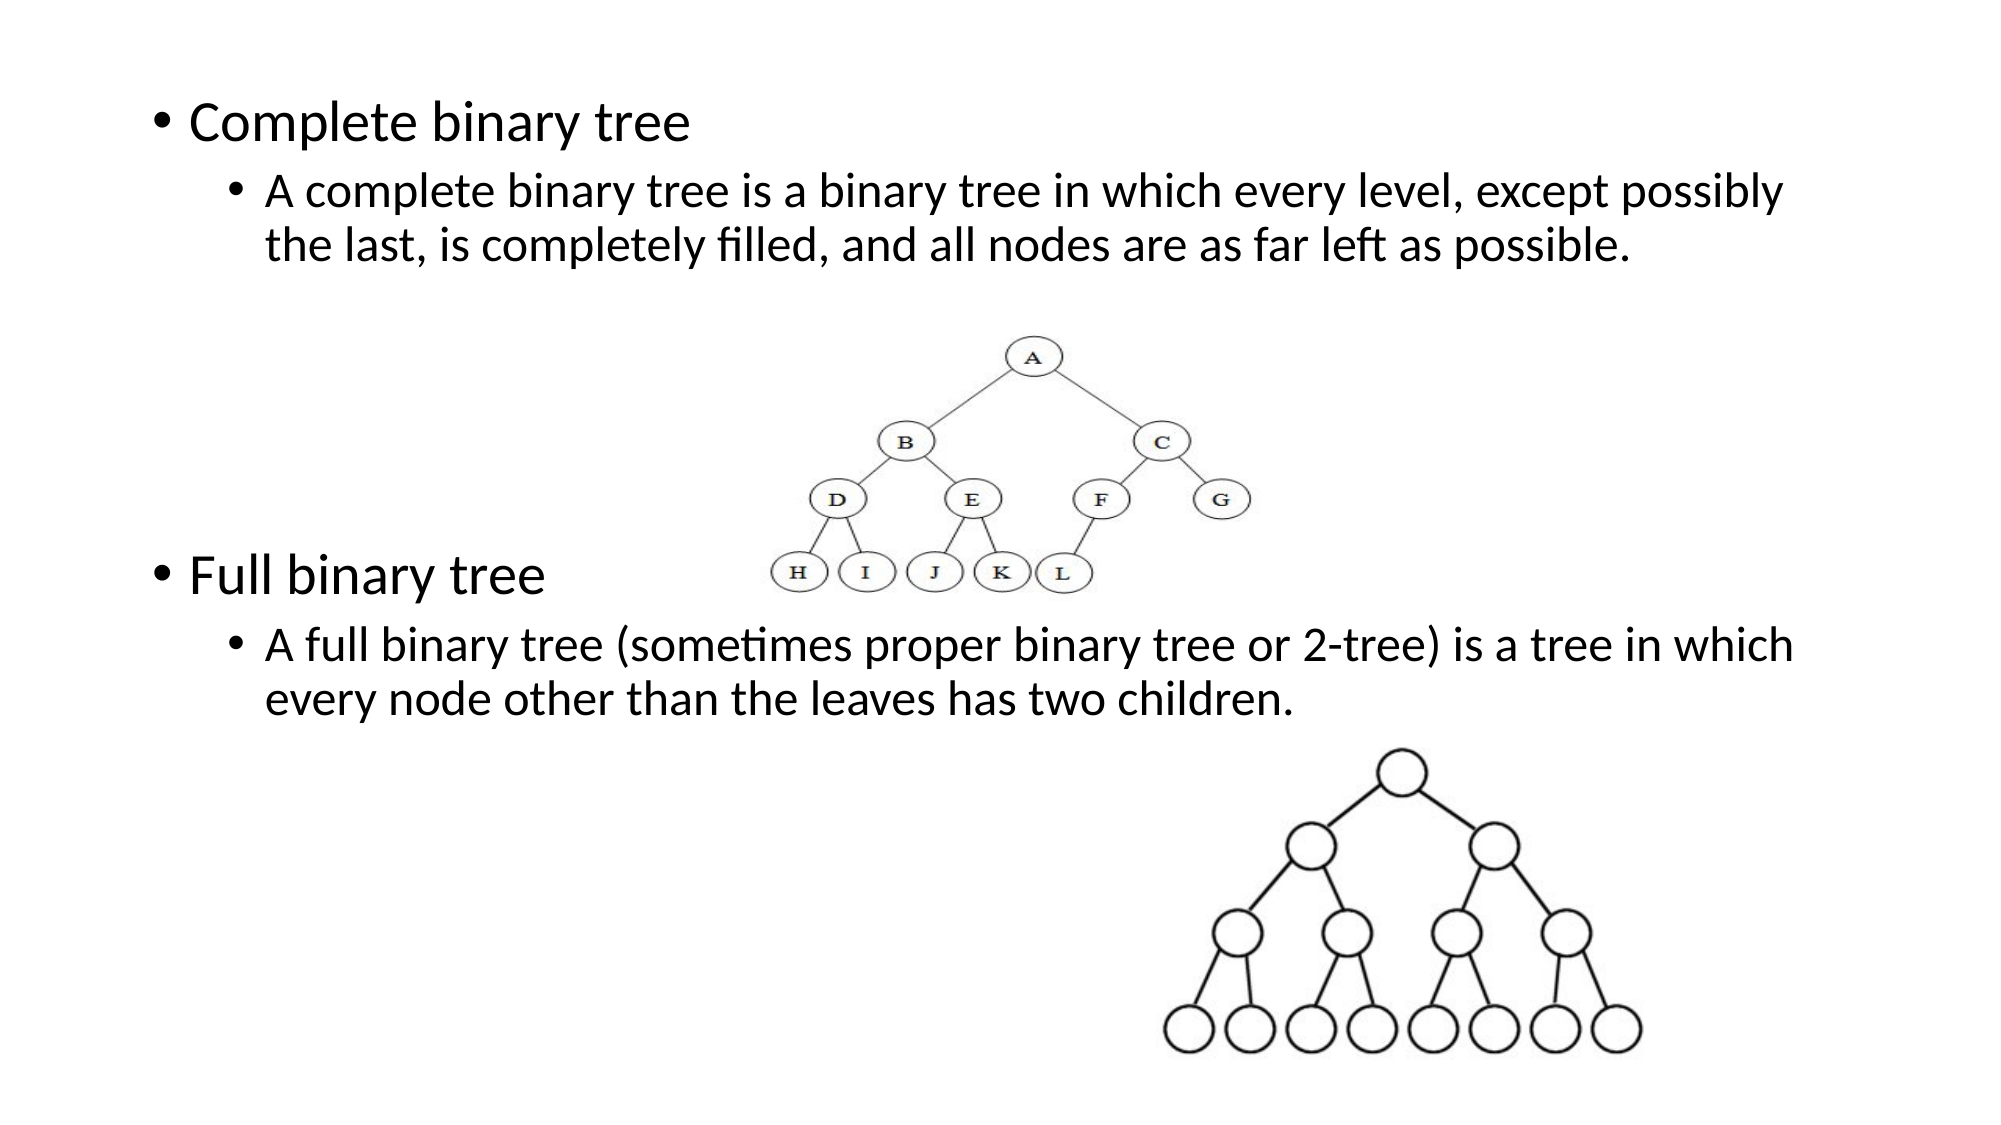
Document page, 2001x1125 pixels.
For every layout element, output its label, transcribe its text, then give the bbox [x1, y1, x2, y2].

list Complete binary tree A complete binary tree is a binary tree in which every level, except possibly the last, is completely filled, and all nodes are as far left as possible. Full binary tree A full binary tree (sometimes proper binary tree or 2-tree) is a tree in which every node other than the leaves has two children. [137, 83, 1863, 1073]
picture [727, 333, 1273, 615]
picture [1135, 730, 1686, 1073]
